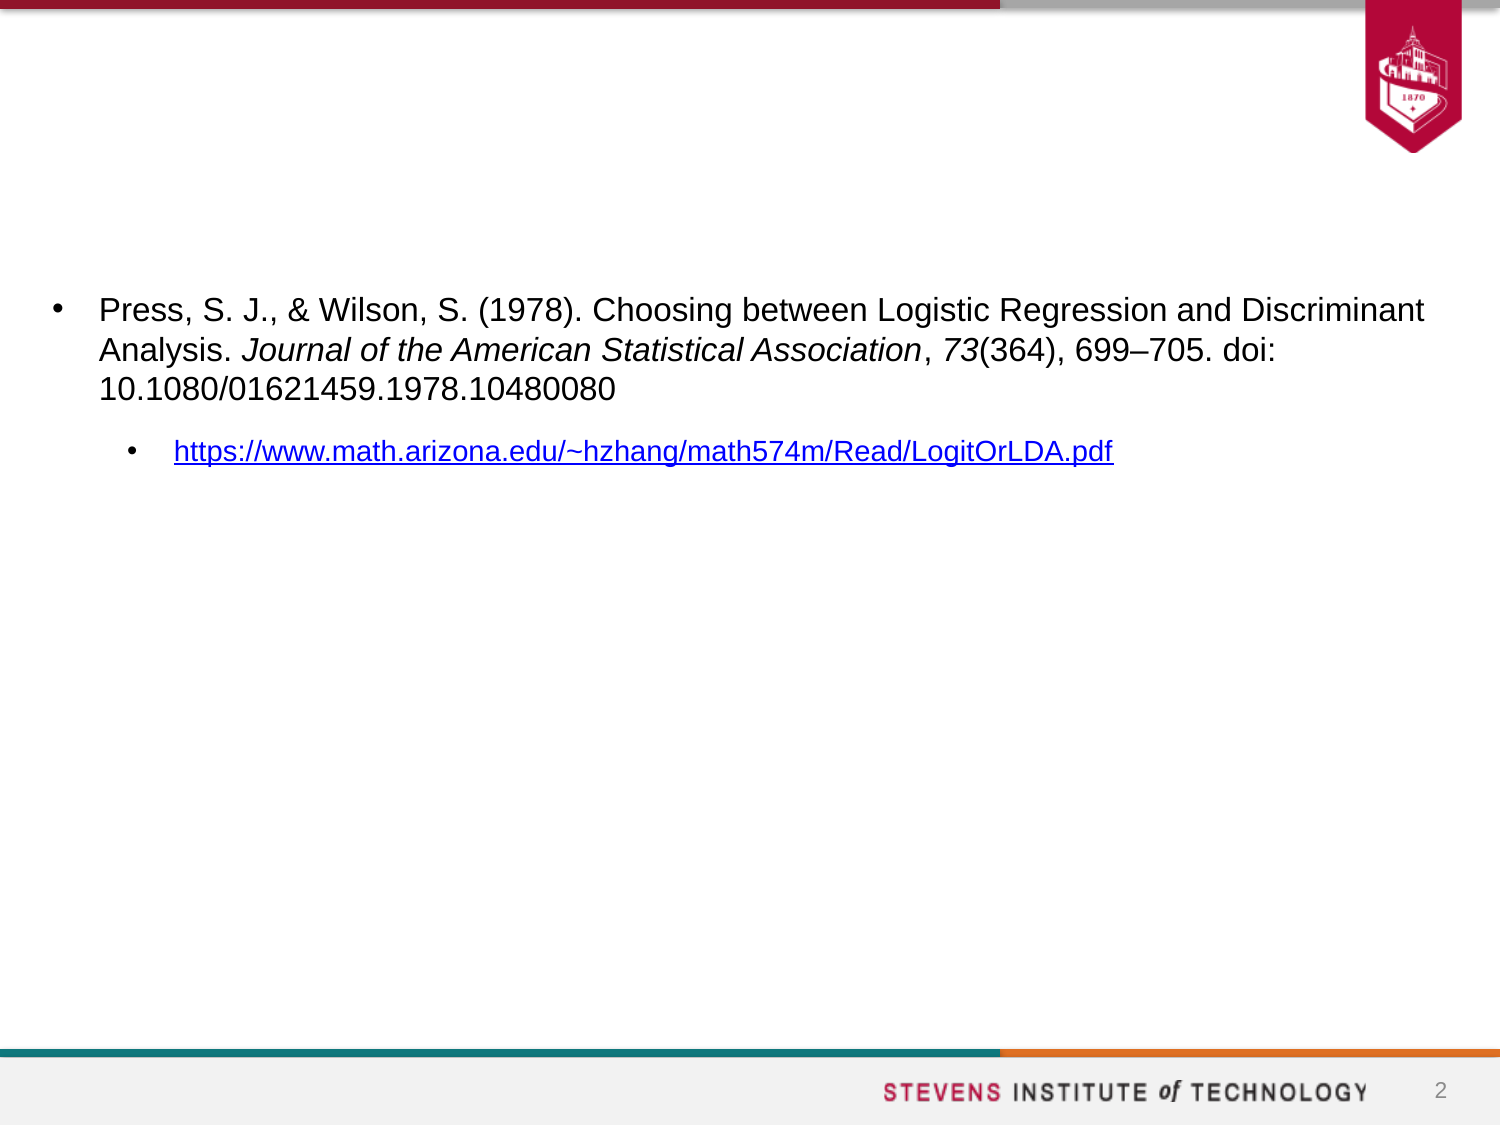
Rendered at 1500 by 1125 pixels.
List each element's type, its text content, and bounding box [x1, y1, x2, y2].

list Press, S. J., & Wilson, S. (1978). Choosing between Logistic Regression and Discriminant Analysis. Journal of the American Statistical Association, 73(364), 699–705. doi: 10.1080/01621459.1978.10480080 https://www.math.arizona.edu/~hzhang/math574m/Read/LogitOrLDA.pdf [37, 280, 1463, 1000]
slide_number 2 [1401, 1059, 1481, 1120]
